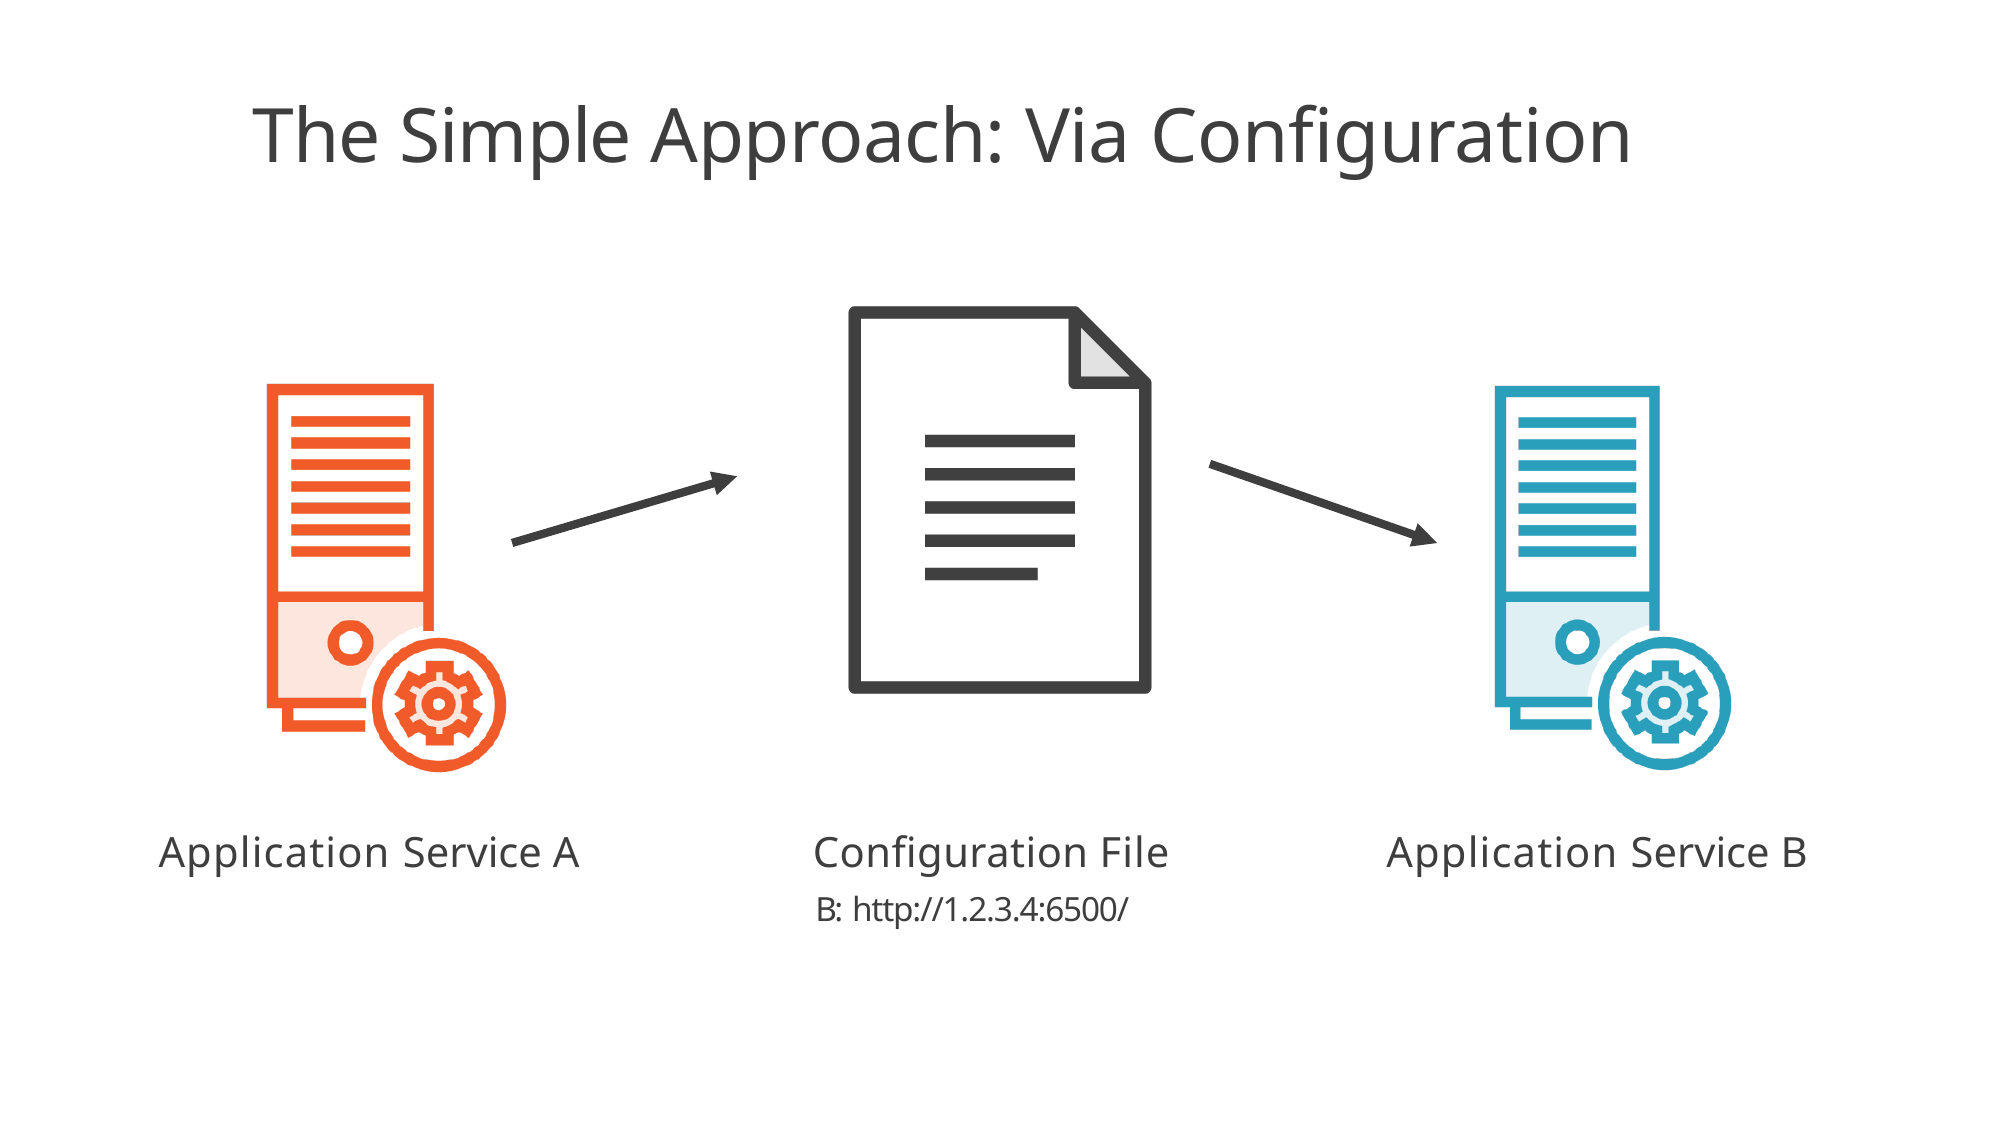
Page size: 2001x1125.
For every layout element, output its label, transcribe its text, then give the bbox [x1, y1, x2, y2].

title The Simple Approach: Via Configuration [250, 85, 1736, 276]
text_box Application Service B [1384, 823, 1841, 876]
text_box Application Service A [156, 823, 616, 876]
text_box Configuration File B: http://1.2.3.4:6500/ [810, 807, 1192, 929]
text_box [260, 377, 513, 779]
text_box [1409, 523, 1438, 547]
text_box [709, 471, 738, 496]
text_box [1488, 379, 1738, 777]
text_box [841, 299, 1159, 701]
